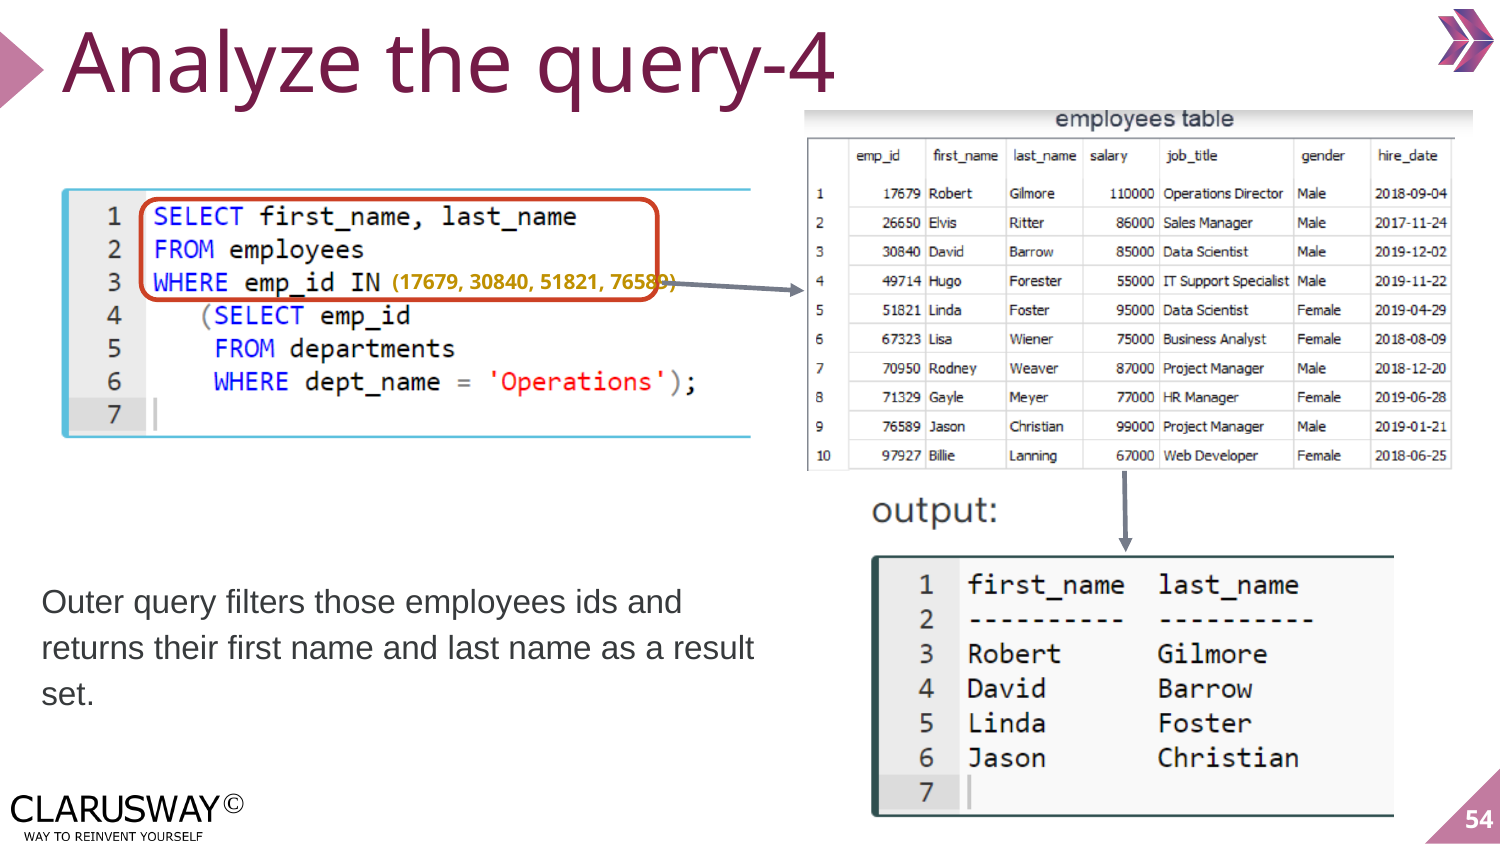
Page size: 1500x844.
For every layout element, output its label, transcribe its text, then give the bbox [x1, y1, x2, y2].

picture [1438, 9, 1494, 72]
slide_number 54 [1418, 760, 1494, 838]
picture [47, 183, 751, 441]
title Analyze the query-4 [62, 28, 988, 132]
text_box Outer query filters those employees ids and returns their first name and last name as a result set. [26, 559, 805, 662]
picture [11, 795, 220, 841]
picture [804, 110, 1494, 822]
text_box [661, 282, 805, 291]
